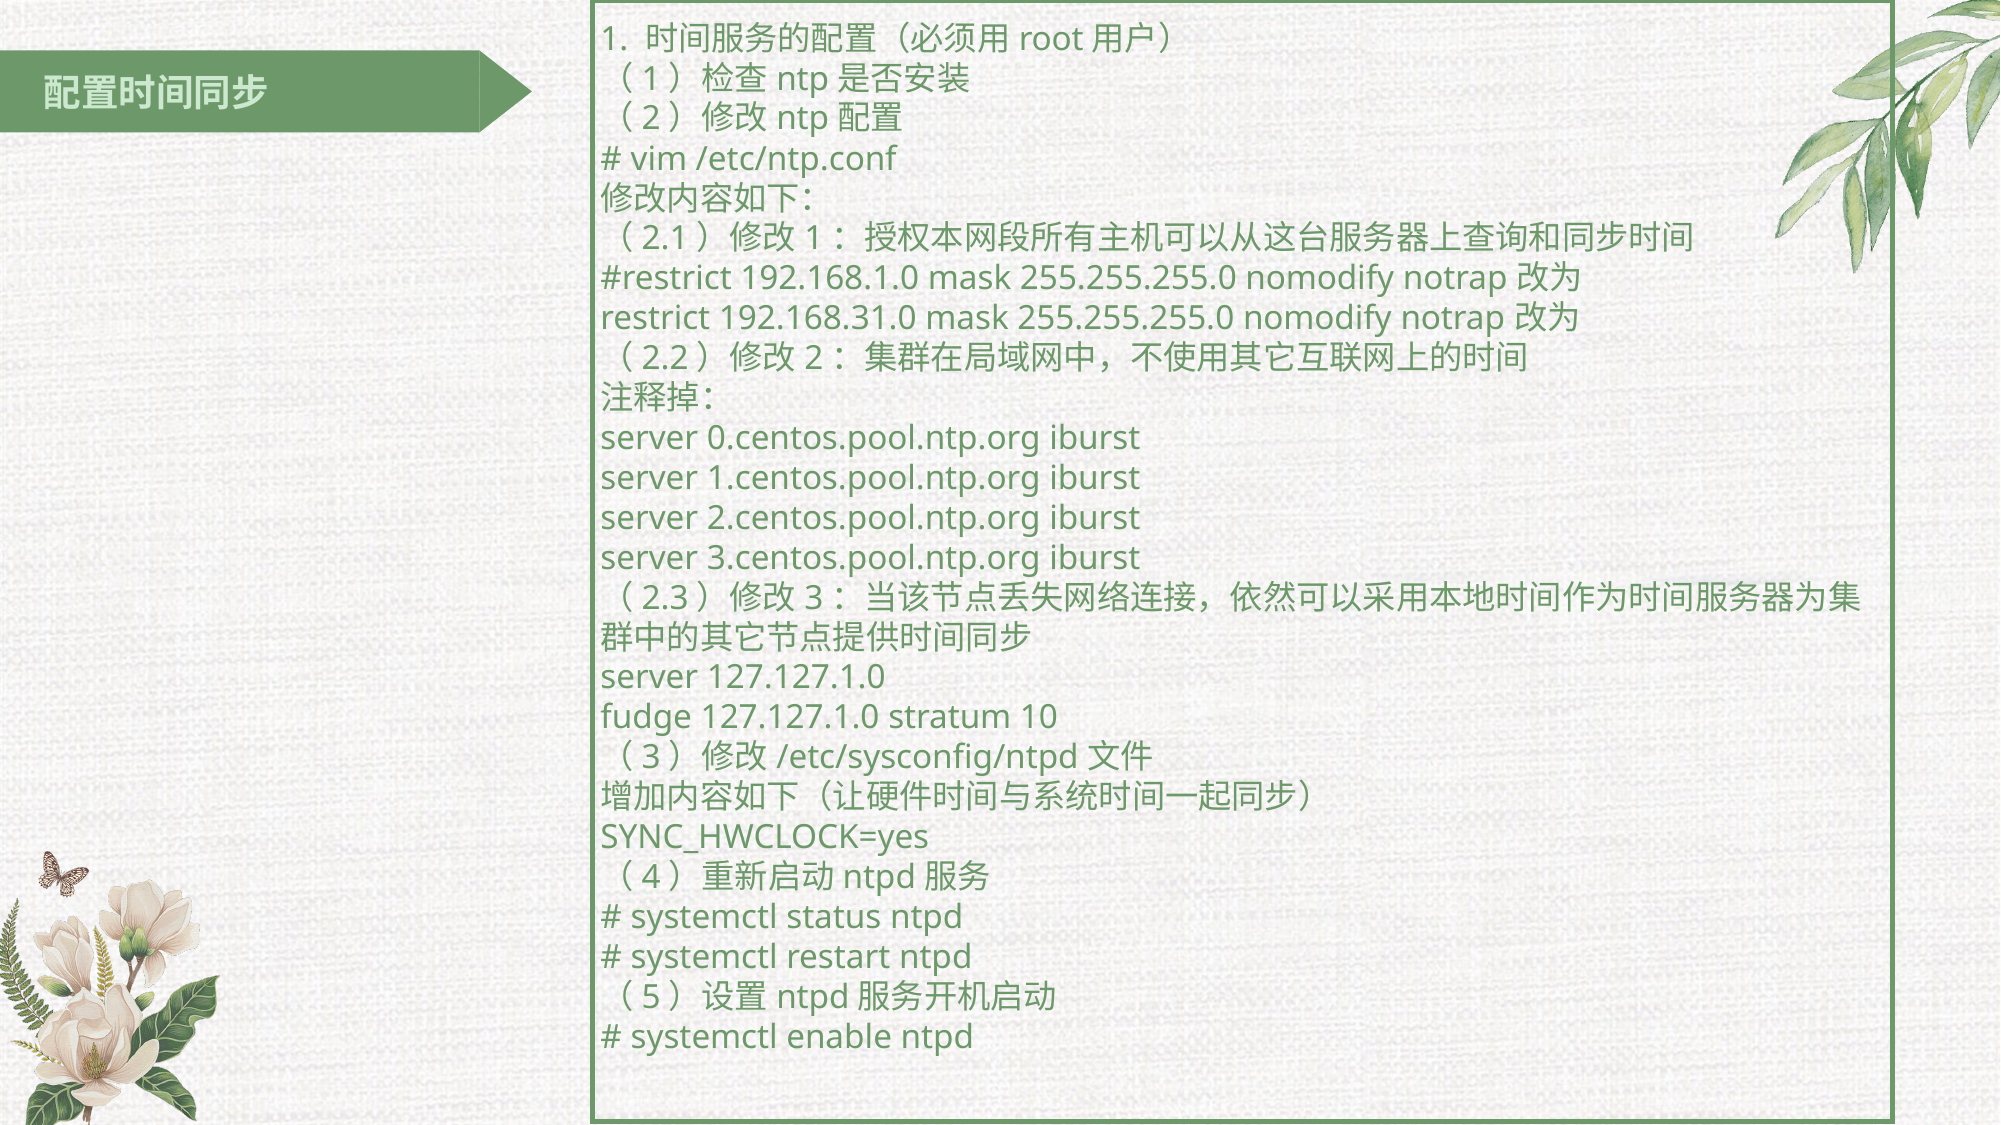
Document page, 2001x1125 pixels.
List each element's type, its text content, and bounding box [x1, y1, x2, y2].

text_box [592, 0, 1774, 9]
picture [0, 0, 2001, 1125]
text_box 1. 时间服务的配置（必须用root用户） （1）检查ntp是否安装 （2）修改ntp配置 # vim /etc/ntp.conf 修改内容如下： （2.1）修改1：授权本网段所有主机可以从这台服务器上查询和同步时间 #restrict 192.168.1.0 mask 255.255.255.0 nomodify notrap改为 restrict 192.168.31.0 mask 255.255.255.0 nomodify notrap改为 （2.2）修改2：集群在局域网中，不使用其它互联网上的时间 注释掉： server 0.centos.pool.ntp.org iburst server 1.centos.pool.ntp.org iburst server 2.centos.pool.ntp.org iburst server 3.centos.pool.ntp.org iburst （2.3）修改3：当该节点丢失网络连接，依然可以采用本地时间作为时间服务器为集群中的其它节点提供时间同步 server 127.127.1.0 fudge 127.127.1.0 stratum 10 （3）修改/etc/sysconfig/ntpd文件 增加内容如下（让硬件时间与系统时间一起同步） SYNC_HWCLOCK=yes （4）重新启动ntpd服务 # systemctl status ntpd # systemctl restart ntpd （5）设置ntpd服务开机启动 # systemctl enable ntpd [592, 9, 1893, 1063]
text_box [592, 1063, 1893, 1122]
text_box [0, 50, 533, 133]
